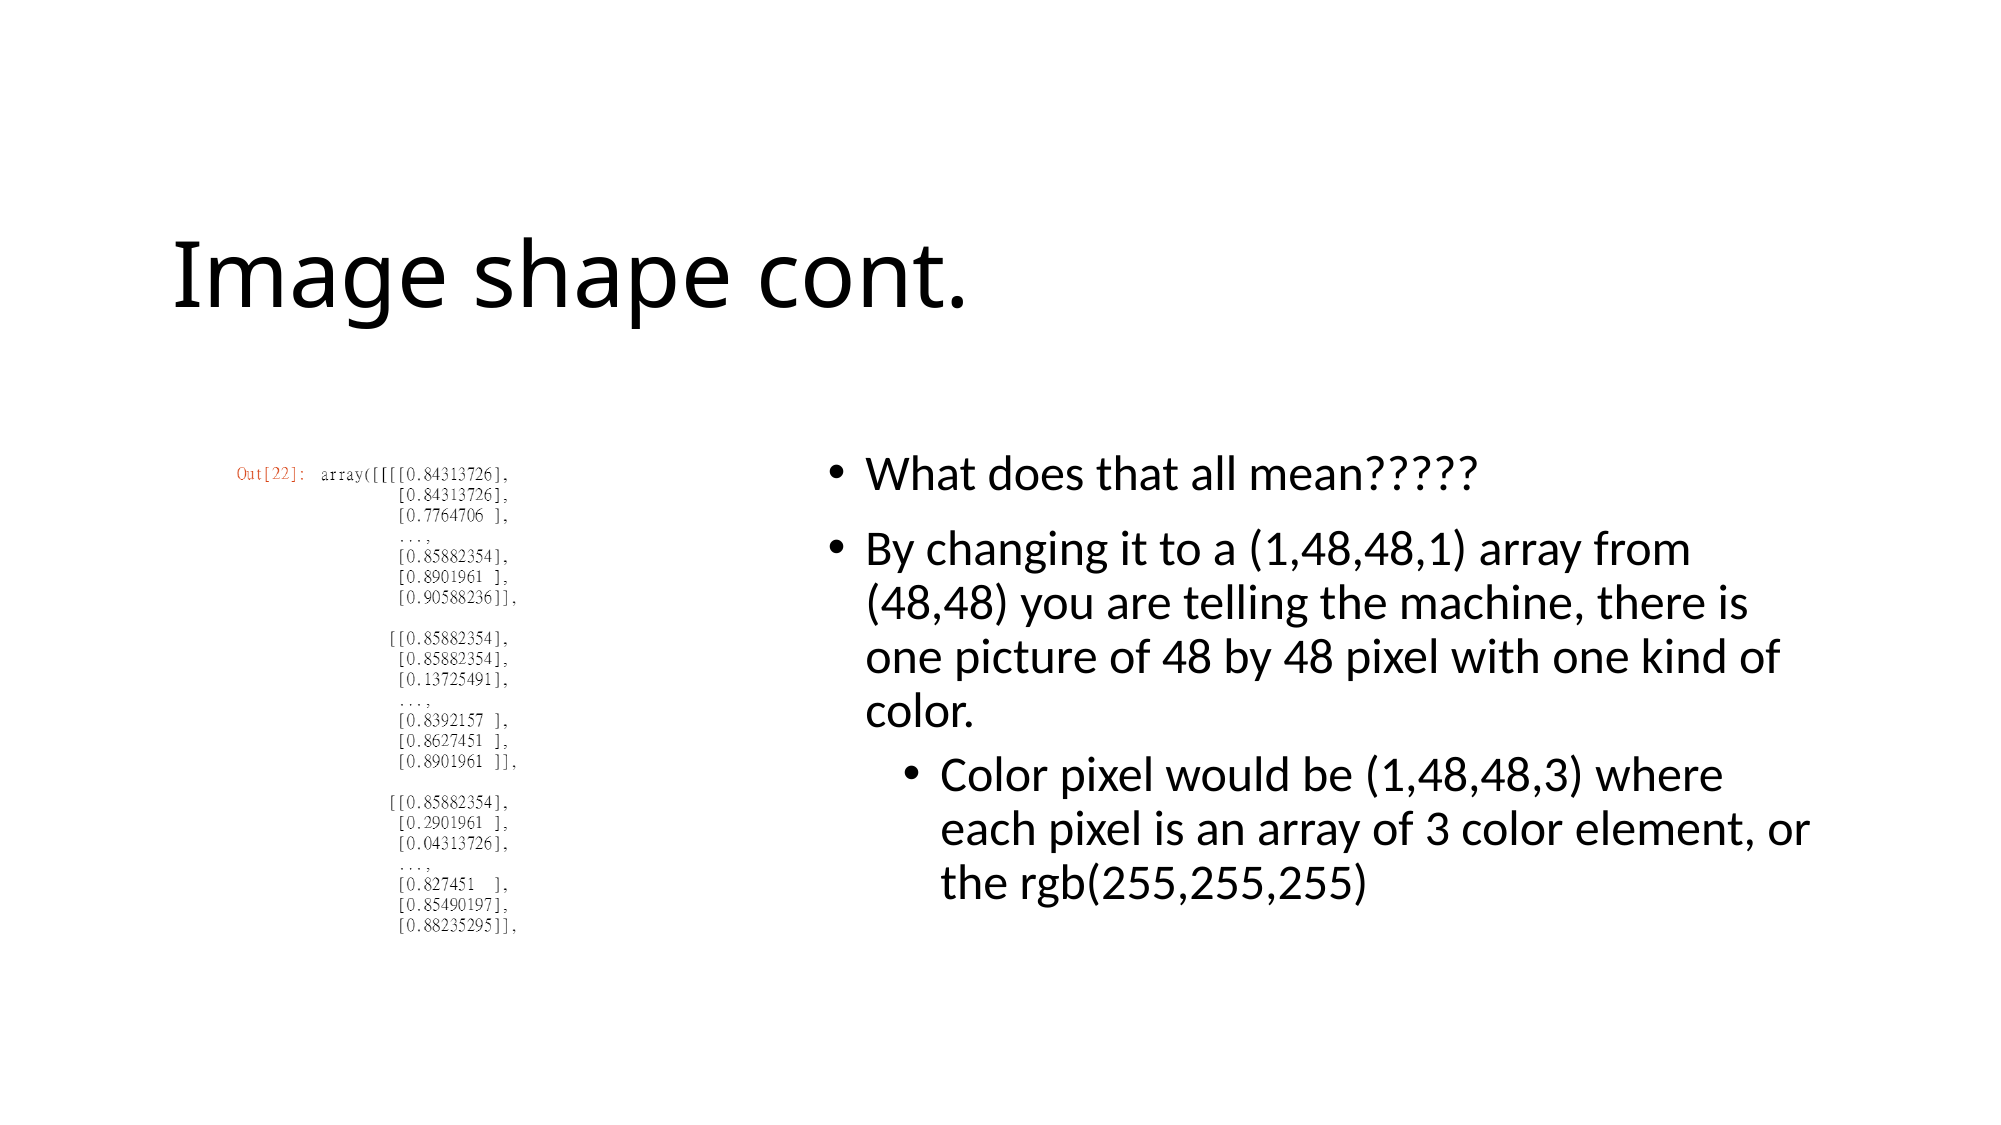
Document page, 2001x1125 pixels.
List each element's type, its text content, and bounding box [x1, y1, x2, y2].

title Image shape cont. [157, 160, 1895, 335]
picture [225, 461, 692, 942]
list What does that all mean????? By changing it to a (1,48,48,1) array from (48,48) you are telling the machine, there is one picture of 48 by 48 pixel with one kind of color. Color pixel would be (1,48,48,3) where each pixel is an array of 3 color element, or the rgb(255,255,255) [812, 440, 1844, 968]
